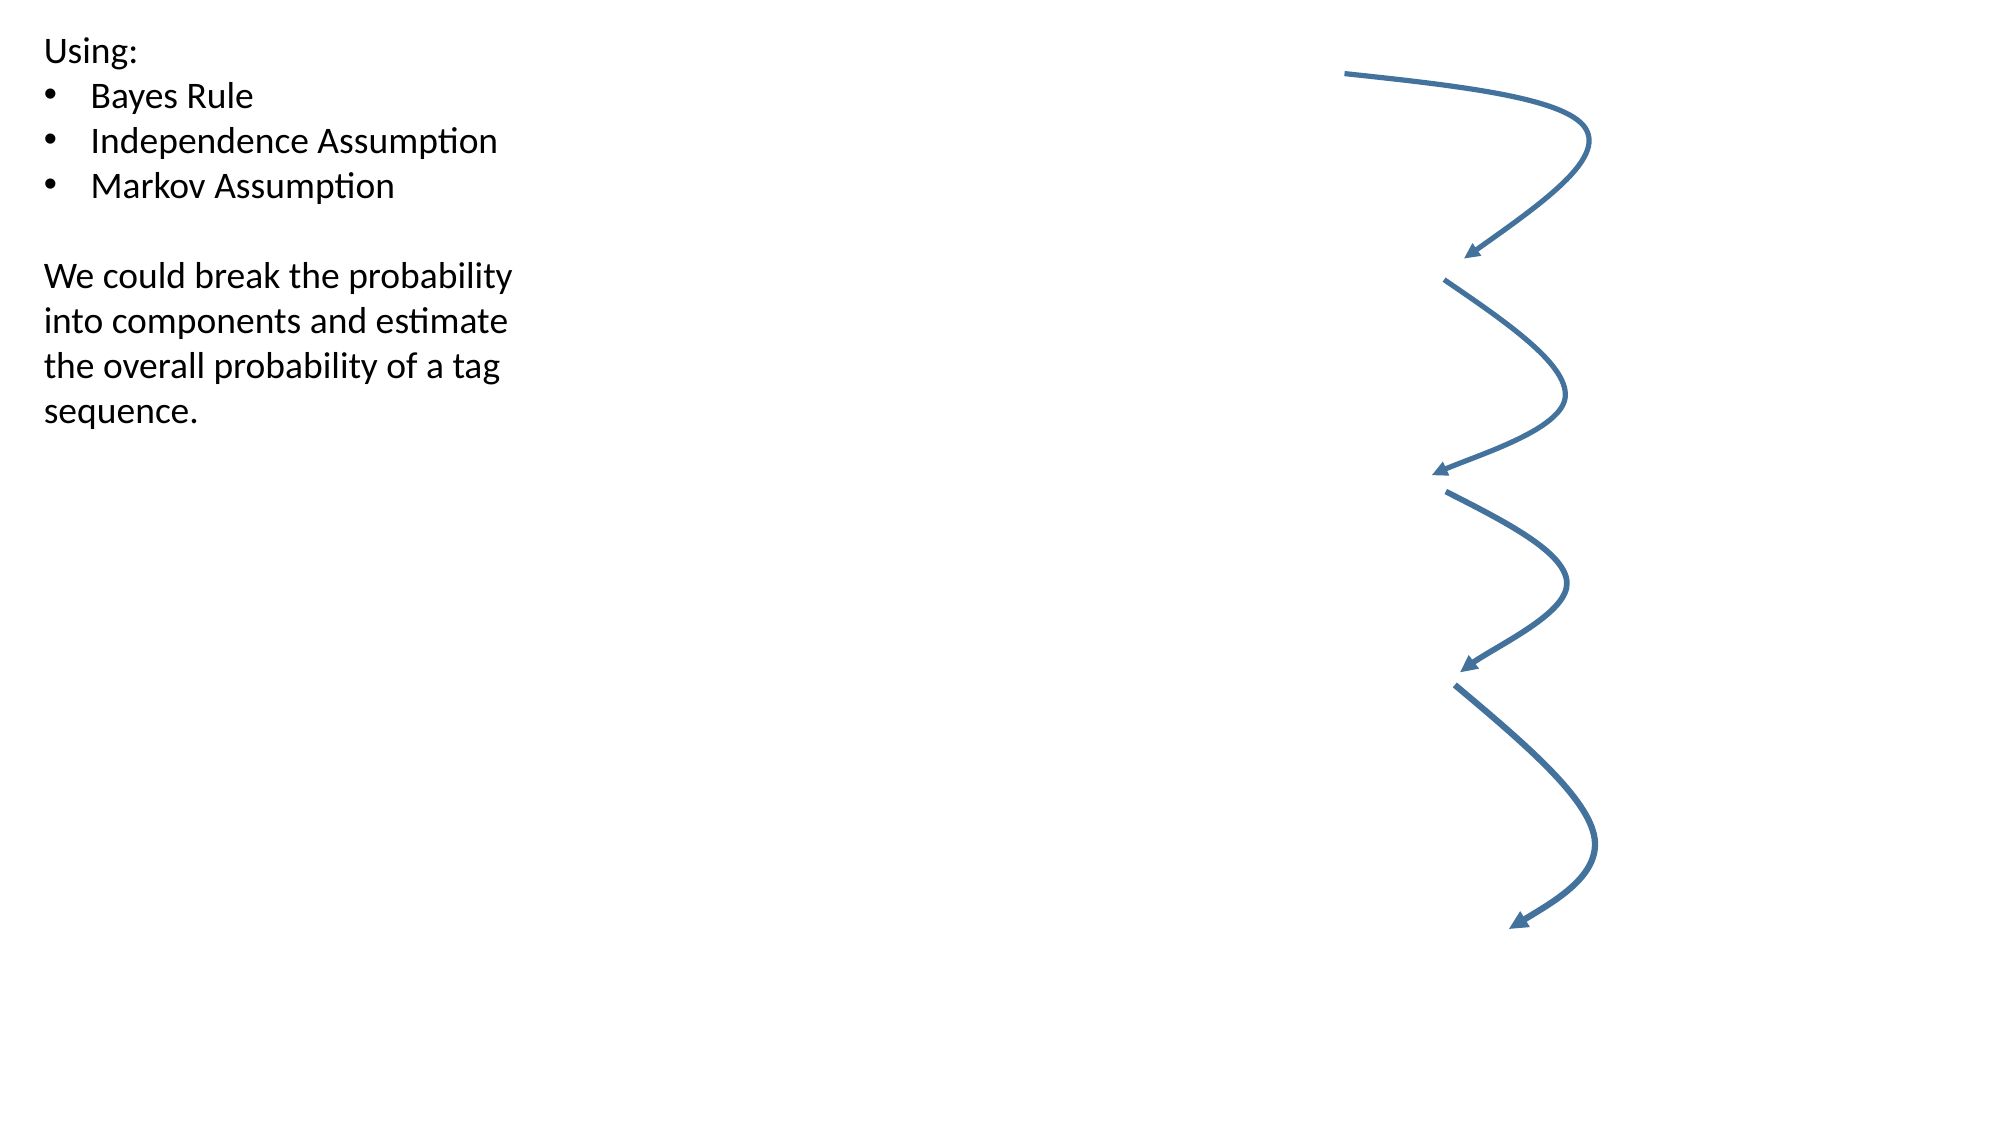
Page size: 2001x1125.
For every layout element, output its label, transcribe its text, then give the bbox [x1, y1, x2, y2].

text_box [1431, 278, 1567, 476]
text_box Using: Bayes Rule Independence Assumption Markov Assumption We could break the probability into components and estimate the overall probability of a tag sequence. [28, 18, 529, 439]
text_box [1454, 684, 1596, 929]
text_box [1344, 72, 1591, 259]
text_box [1445, 490, 1568, 673]
